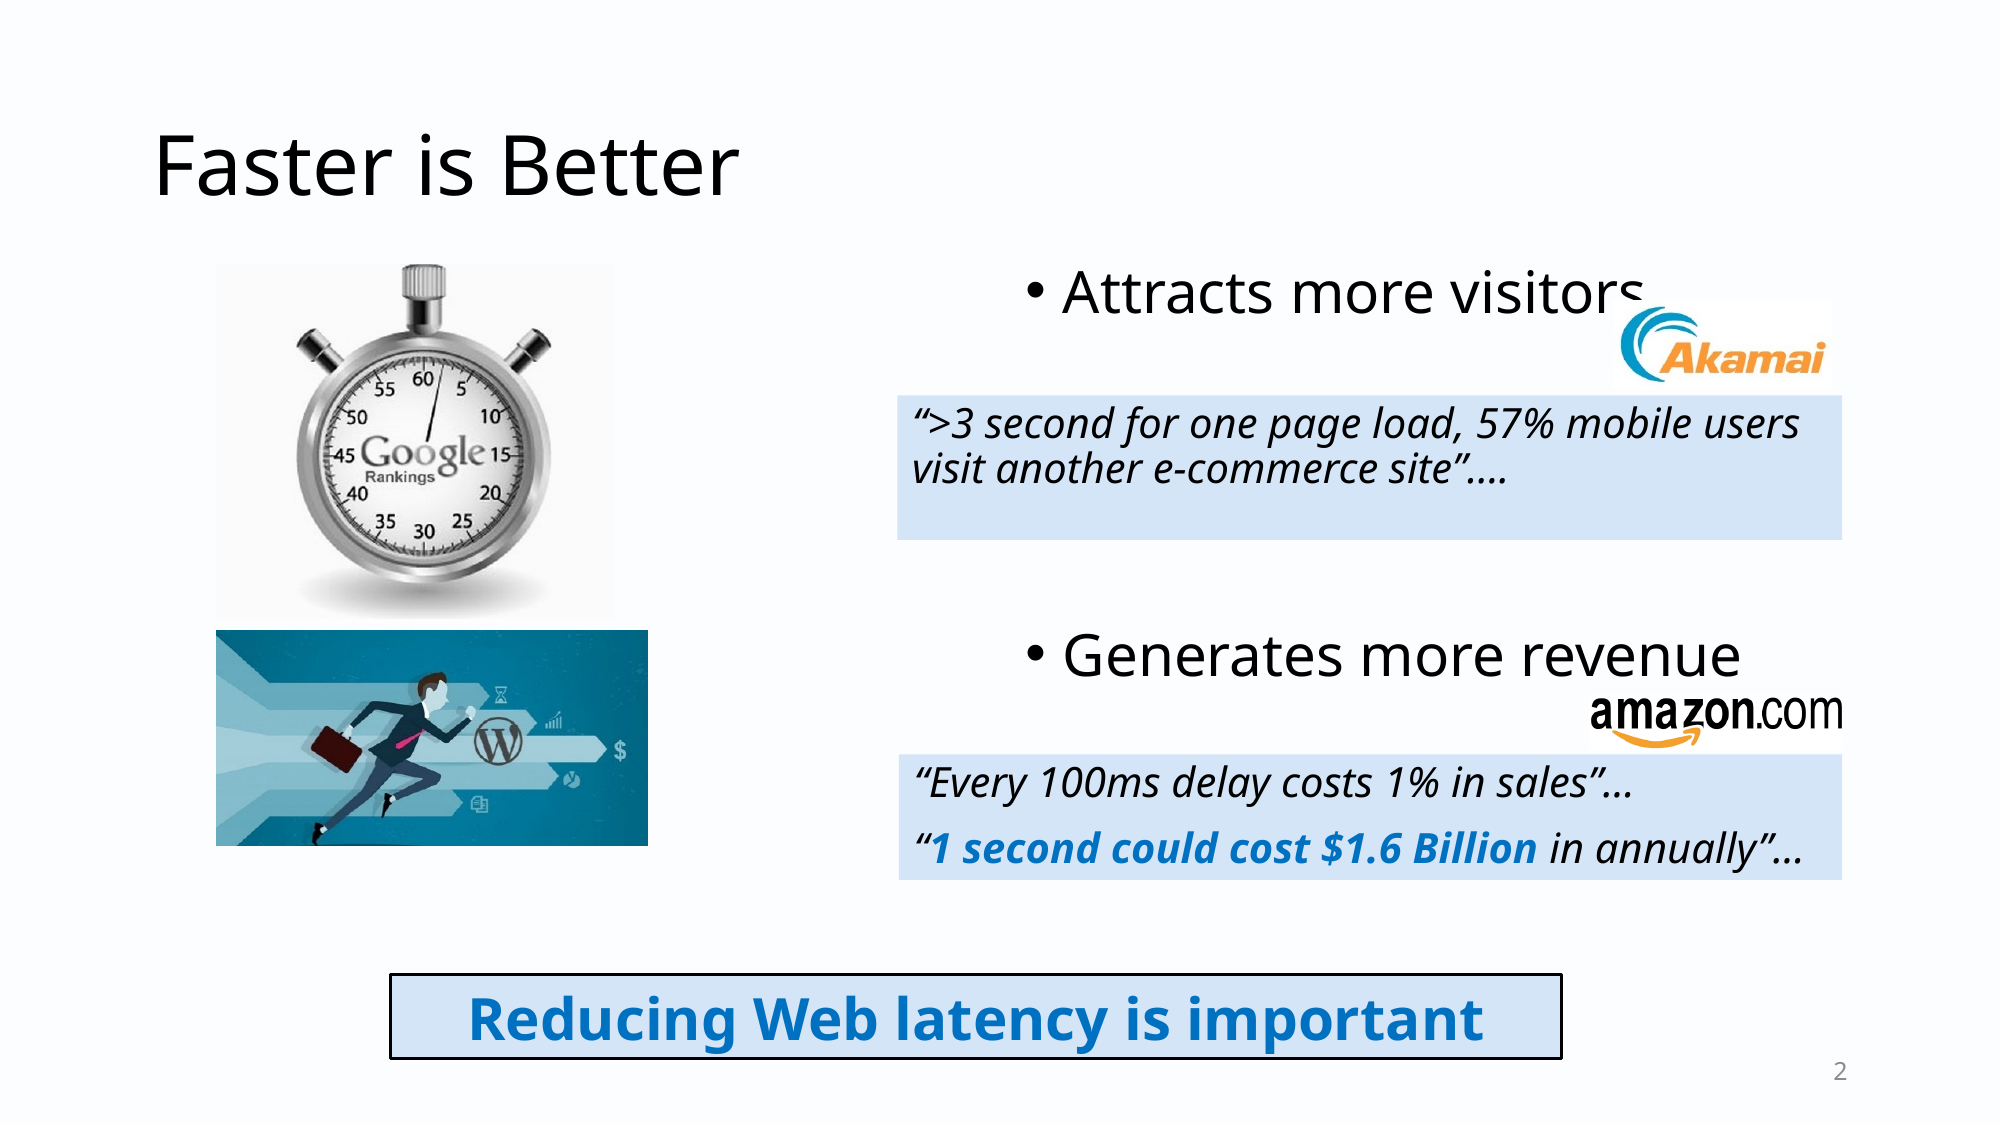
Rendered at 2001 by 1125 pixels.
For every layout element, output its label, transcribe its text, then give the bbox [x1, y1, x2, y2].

text_box Reducing Web latency is important [390, 974, 1562, 1059]
list Attracts more visitors Generates more revenue [1010, 247, 1883, 991]
slide_number 2 [1412, 1042, 1863, 1103]
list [215, 630, 648, 847]
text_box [898, 695, 1843, 882]
title Faster is Better [137, 59, 1863, 278]
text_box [897, 300, 1843, 542]
picture [215, 263, 614, 620]
